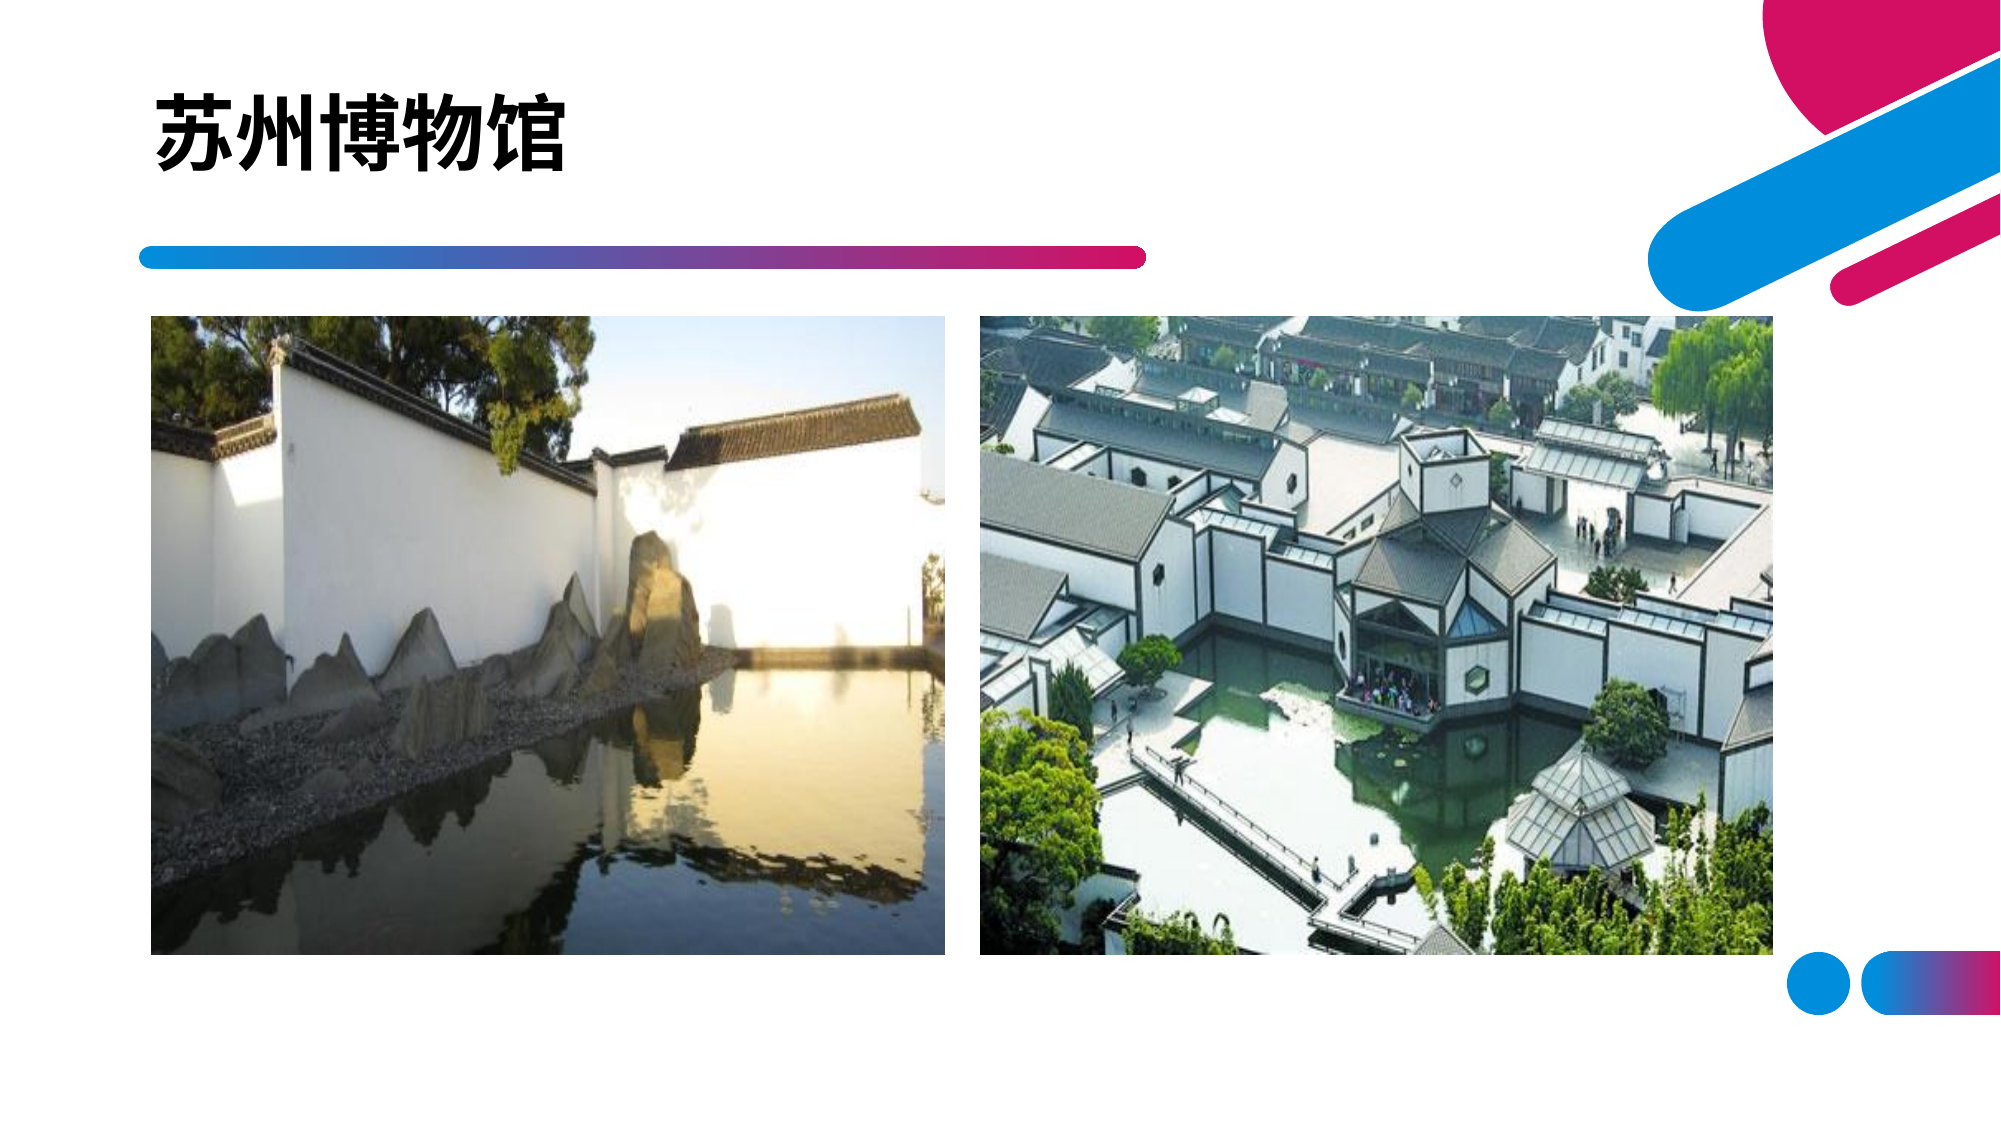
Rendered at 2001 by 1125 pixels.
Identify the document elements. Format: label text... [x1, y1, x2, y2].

slide_number [1772, 954, 1863, 1015]
picture [980, 315, 1773, 955]
title 苏州博物馆 [137, 59, 1623, 215]
picture [151, 315, 945, 955]
